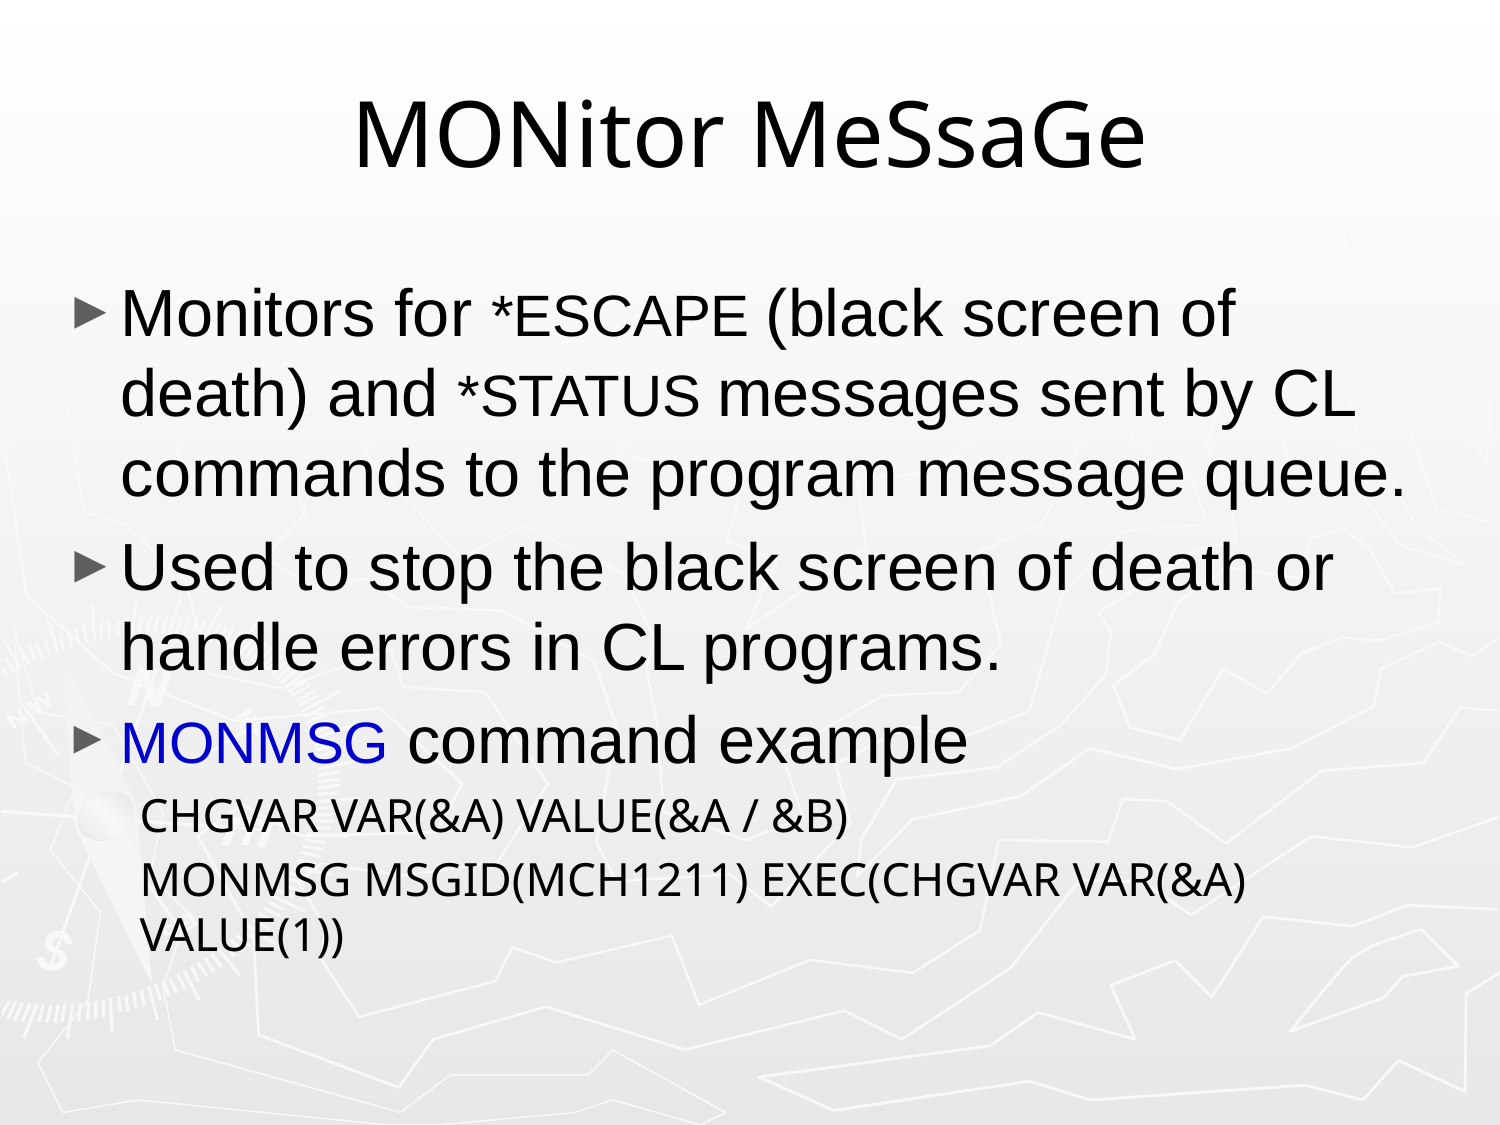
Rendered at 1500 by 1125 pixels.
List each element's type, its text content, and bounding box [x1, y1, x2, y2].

list Monitors for *ESCAPE (black screen of death) and *STATUS messages sent by CL commands to the program message queue. Used to stop the black screen of death or handle errors in CL programs. MONMSG command example CHGVAR VAR(&A) VALUE(&A / &B) MONMSG MSGID(MCH1211) EXEC(CHGVAR VAR(&A) VALUE(1)) [49, 262, 1451, 1001]
title MONitor MeSsaGe [49, 37, 1451, 225]
